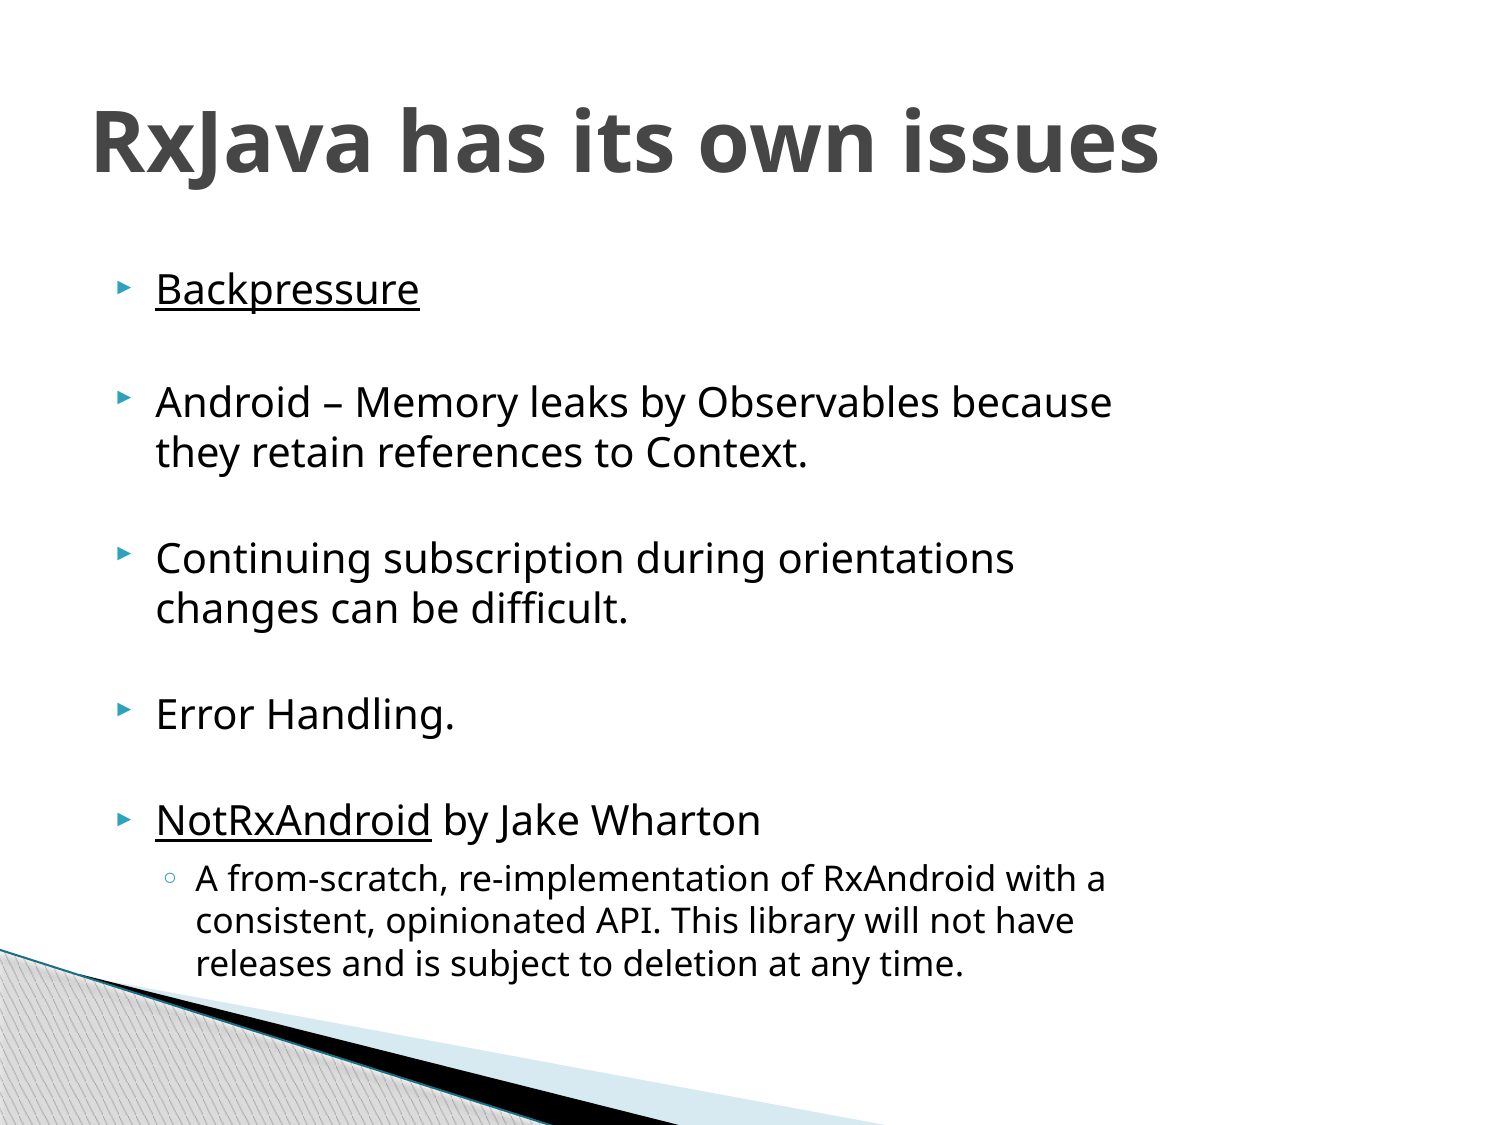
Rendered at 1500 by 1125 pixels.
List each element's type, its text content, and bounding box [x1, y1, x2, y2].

list Backpressure Android – Memory leaks by Observables because they retain references to Context. Continuing subscription during orientations changes can be difficult. Error Handling. NotRxAndroid by Jake Wharton A from-scratch, re-implementation of RxAndroid with a consistent, opinionated API. This library will not have releases and is subject to deletion at any time. [83, 255, 1141, 992]
title RxJava has its own issues [75, 45, 1425, 233]
